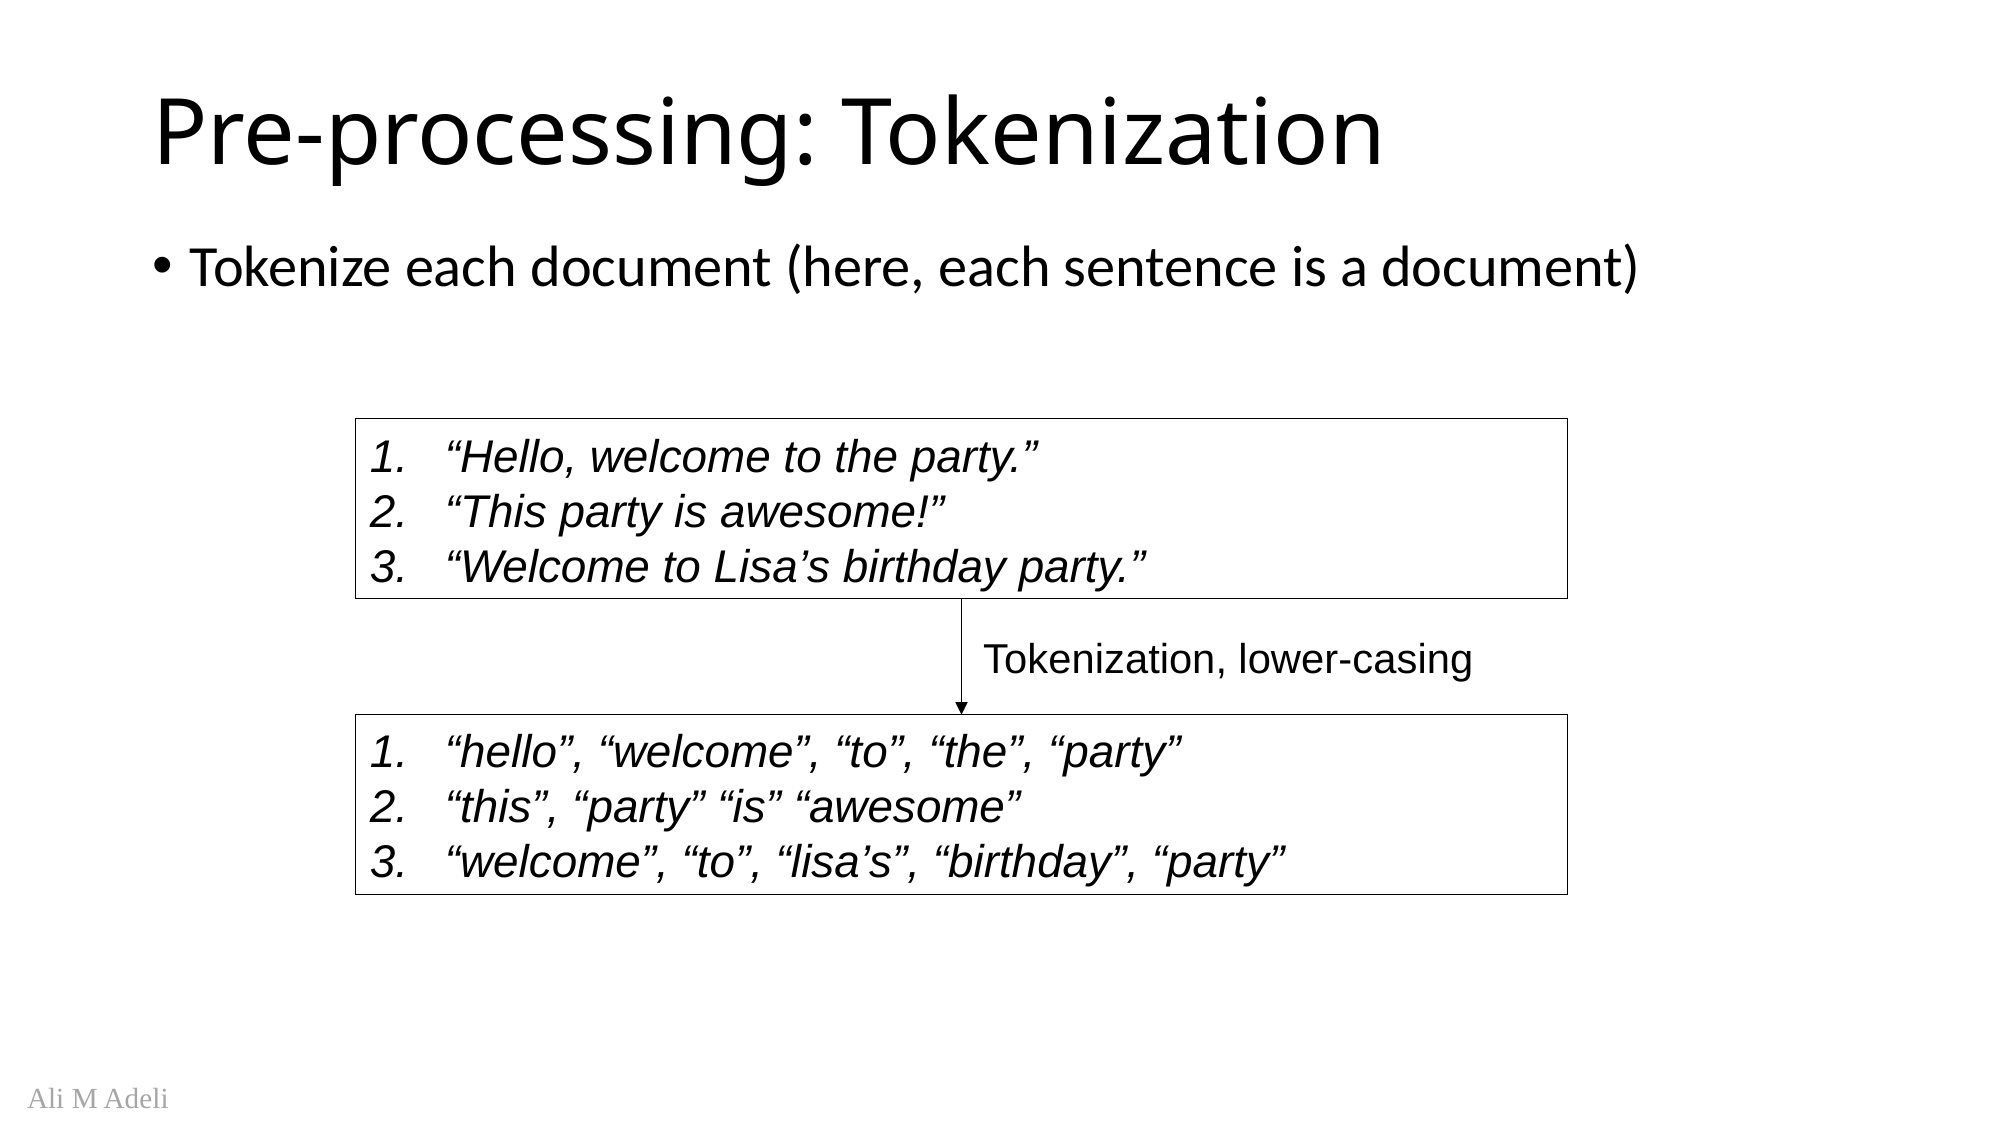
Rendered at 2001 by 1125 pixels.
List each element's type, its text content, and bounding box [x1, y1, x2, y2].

text_box “Hello, welcome to the party.” “This party is awesome!” “Welcome to Lisa’s birthday party.” [355, 418, 1568, 599]
title Pre-processing: Tokenization [137, 59, 1863, 210]
text_box “hello”, “welcome”, “to”, “the”, “party” “this”, “party” “is” “awesome” “welcome”, “to”, “lisa’s”, “birthday”, “party” [355, 714, 1568, 895]
text_box Tokenization, lower-casing [968, 624, 1506, 690]
list Tokenize each document (here, each sentence is a document) [137, 228, 1863, 1020]
